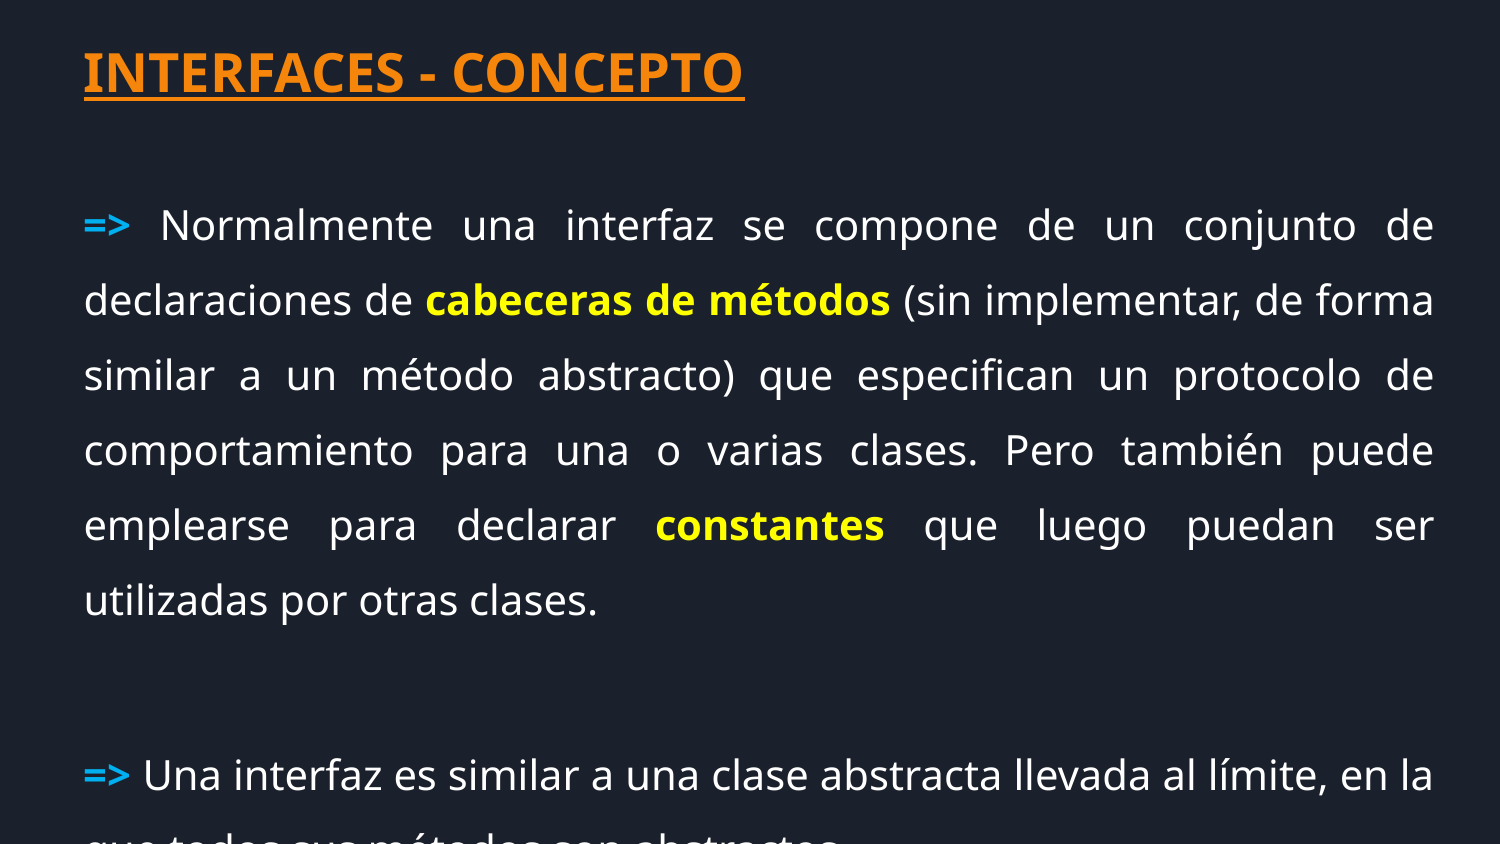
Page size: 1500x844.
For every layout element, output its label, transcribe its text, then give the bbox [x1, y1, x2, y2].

text_box INTERFACES - CONCEPTO [68, 23, 1068, 119]
text_box => Normalmente una interfaz se compone de un conjunto de declaraciones de cabeceras de métodos (sin implementar, de forma similar a un método abstracto) que especifican un protocolo de comportamiento para una o varias clases. Pero también puede emplearse para declarar constantes que luego puedan ser utilizadas por otras clases. => Una interfaz es similar a una clase abstracta llevada al límite, en la que todos sus métodos son abstractos [68, 159, 1450, 844]
